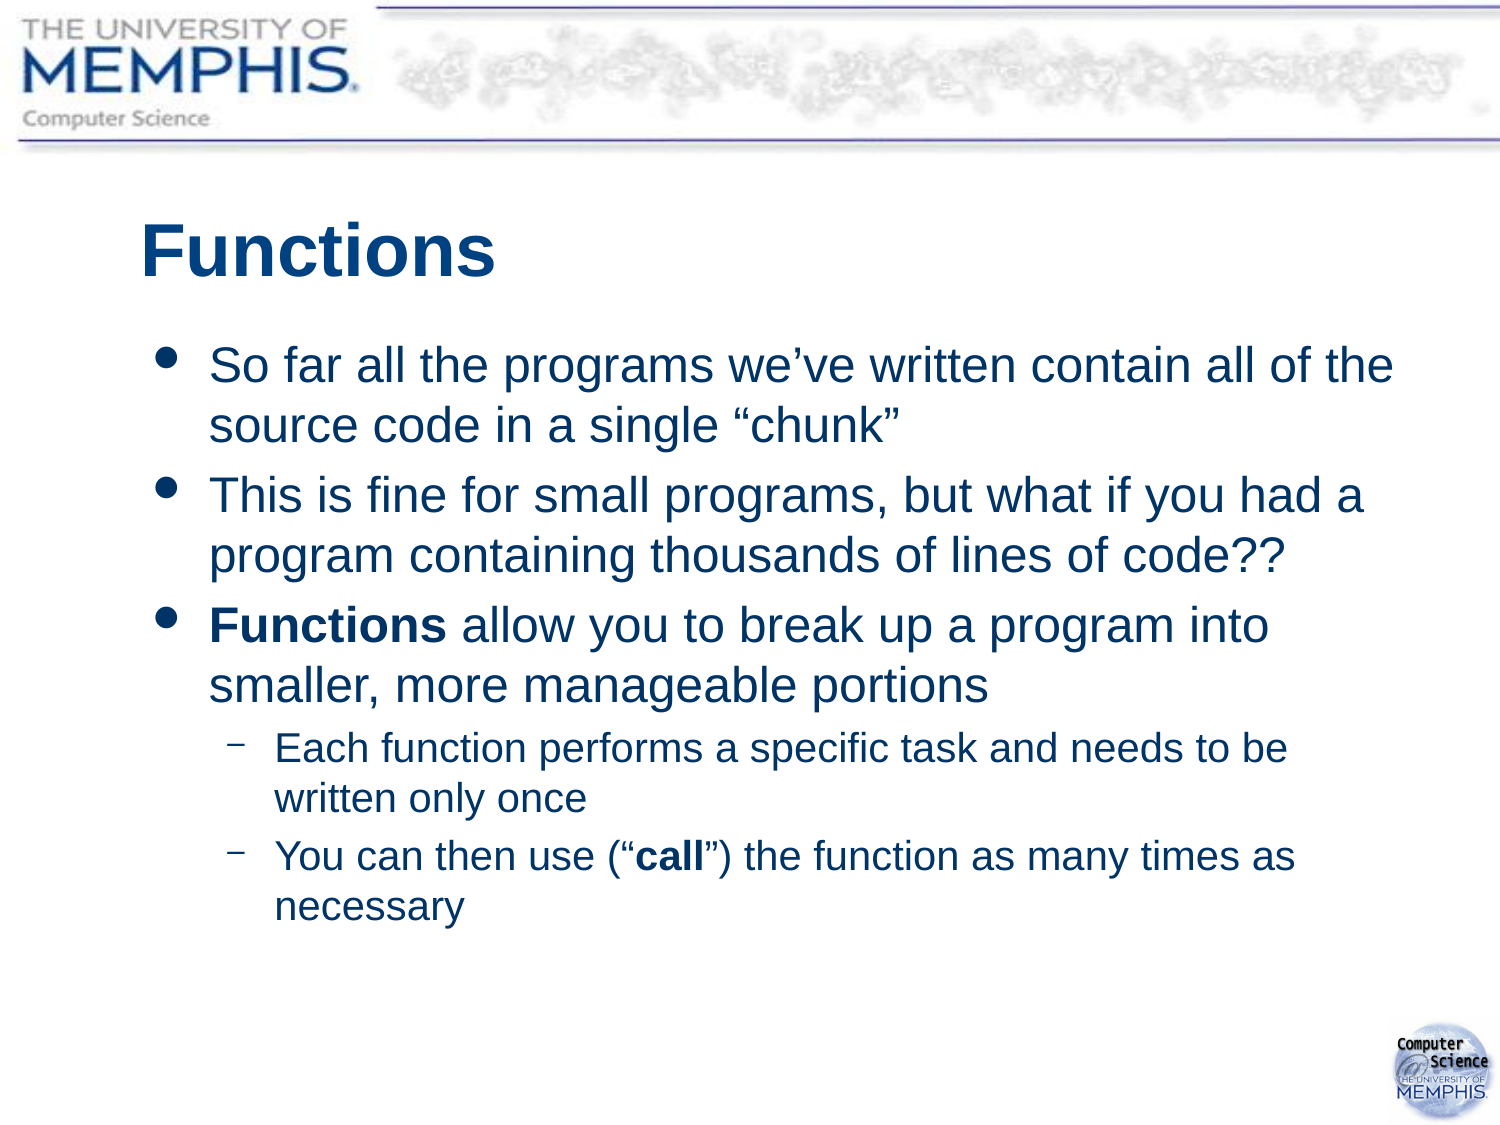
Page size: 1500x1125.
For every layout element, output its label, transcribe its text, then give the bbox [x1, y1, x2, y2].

picture [1387, 1017, 1500, 1125]
title Functions [124, 162, 1426, 301]
picture [0, 0, 1500, 163]
list So far all the programs we’ve written contain all of the source code in a single “chunk” This is fine for small programs, but what if you had a program containing thousands of lines of code?? Functions allow you to break up a program into smaller, more manageable portions Each function performs a specific task and needs to be written only once You can then use (“call”) the function as many times as necessary [137, 324, 1438, 999]
